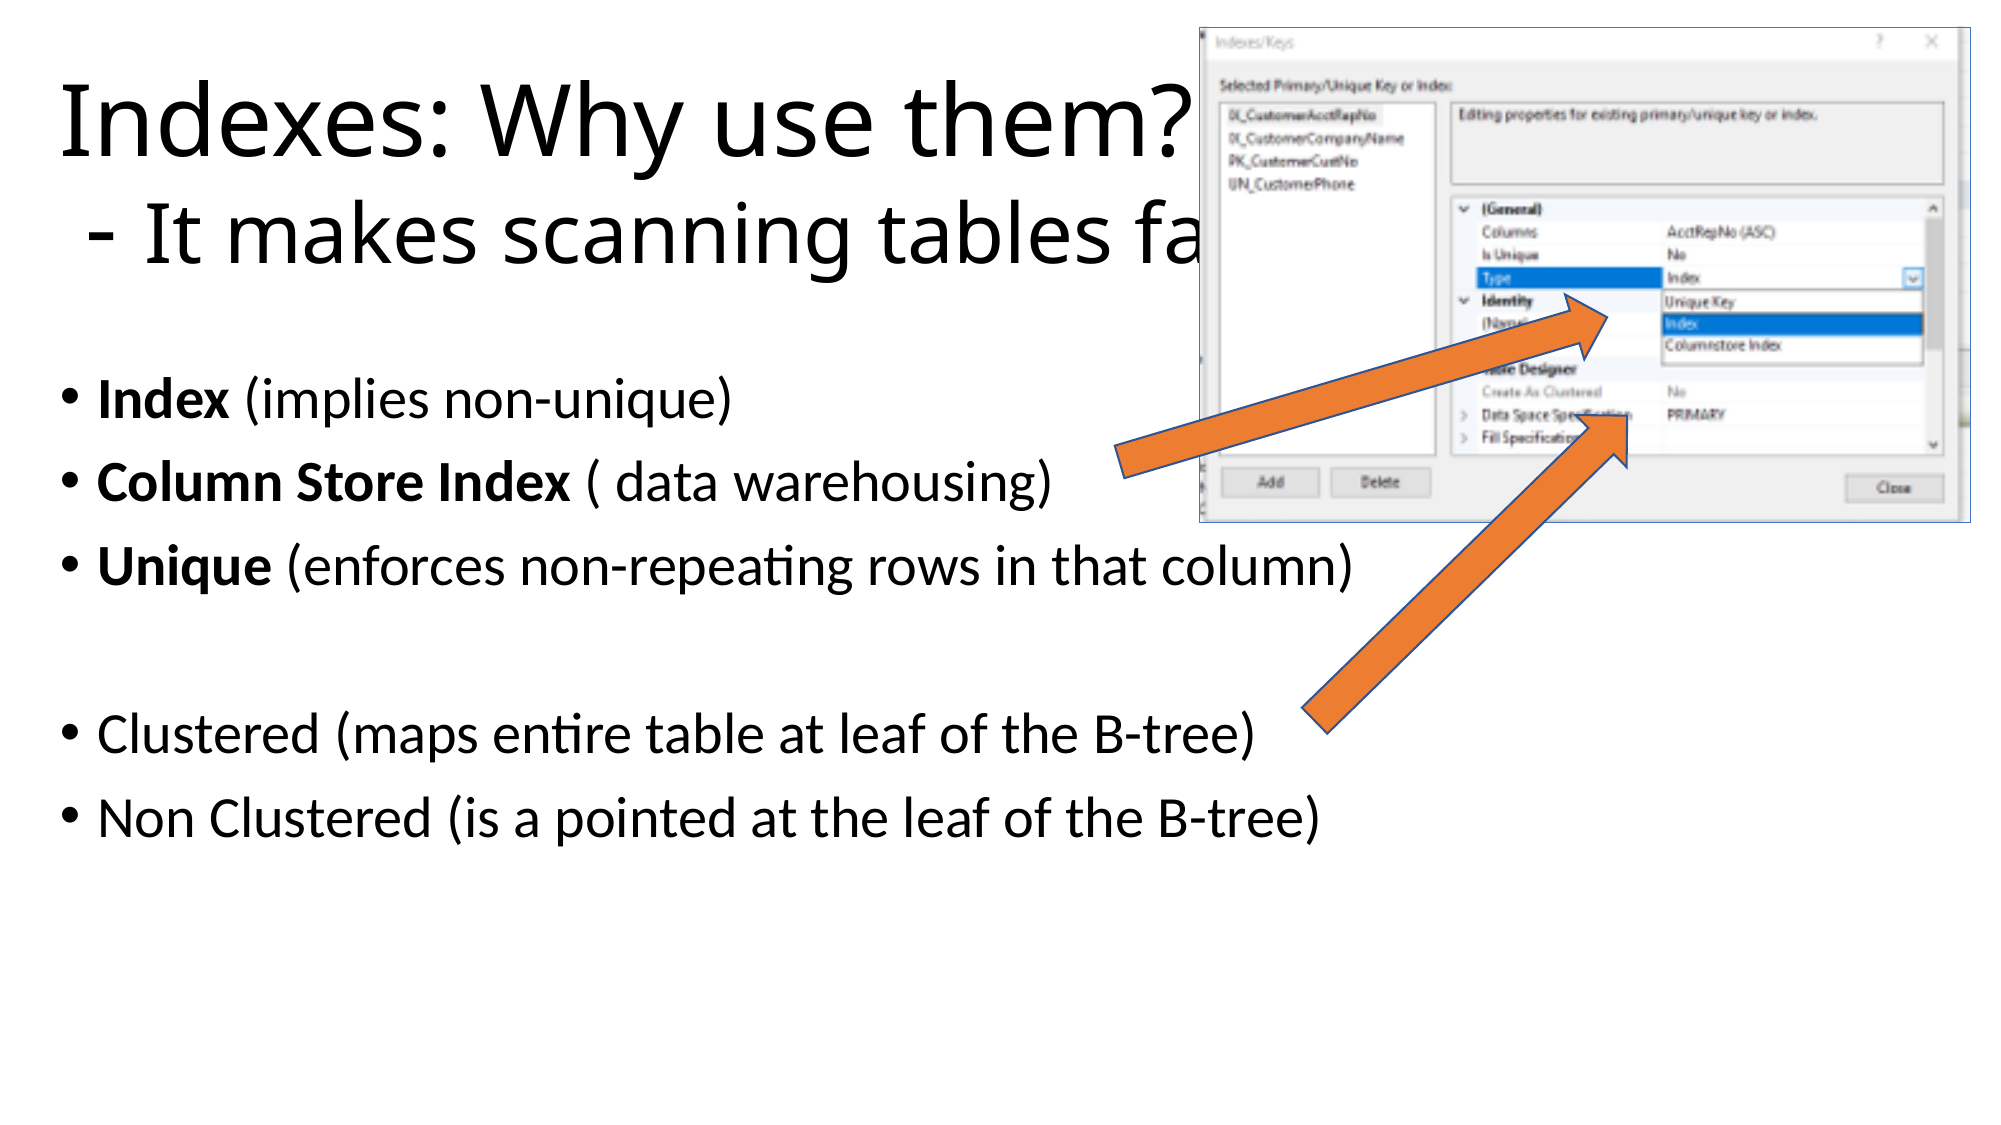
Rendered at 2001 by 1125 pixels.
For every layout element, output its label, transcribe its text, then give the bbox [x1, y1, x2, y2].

text_box [1300, 523, 1545, 736]
list Index (implies non-unique) Column Store Index ( data warehousing) Unique (enforces non-repeating rows in that column) Clustered (maps entire table at leaf of the B-tree) Non Clustered (is a pointed at the leaf of the B-tree) [44, 360, 1770, 1074]
text_box [1113, 419, 1199, 480]
title Indexes: Why use them? - It makes scanning tables faster [44, 53, 1199, 302]
picture [1199, 26, 1971, 523]
